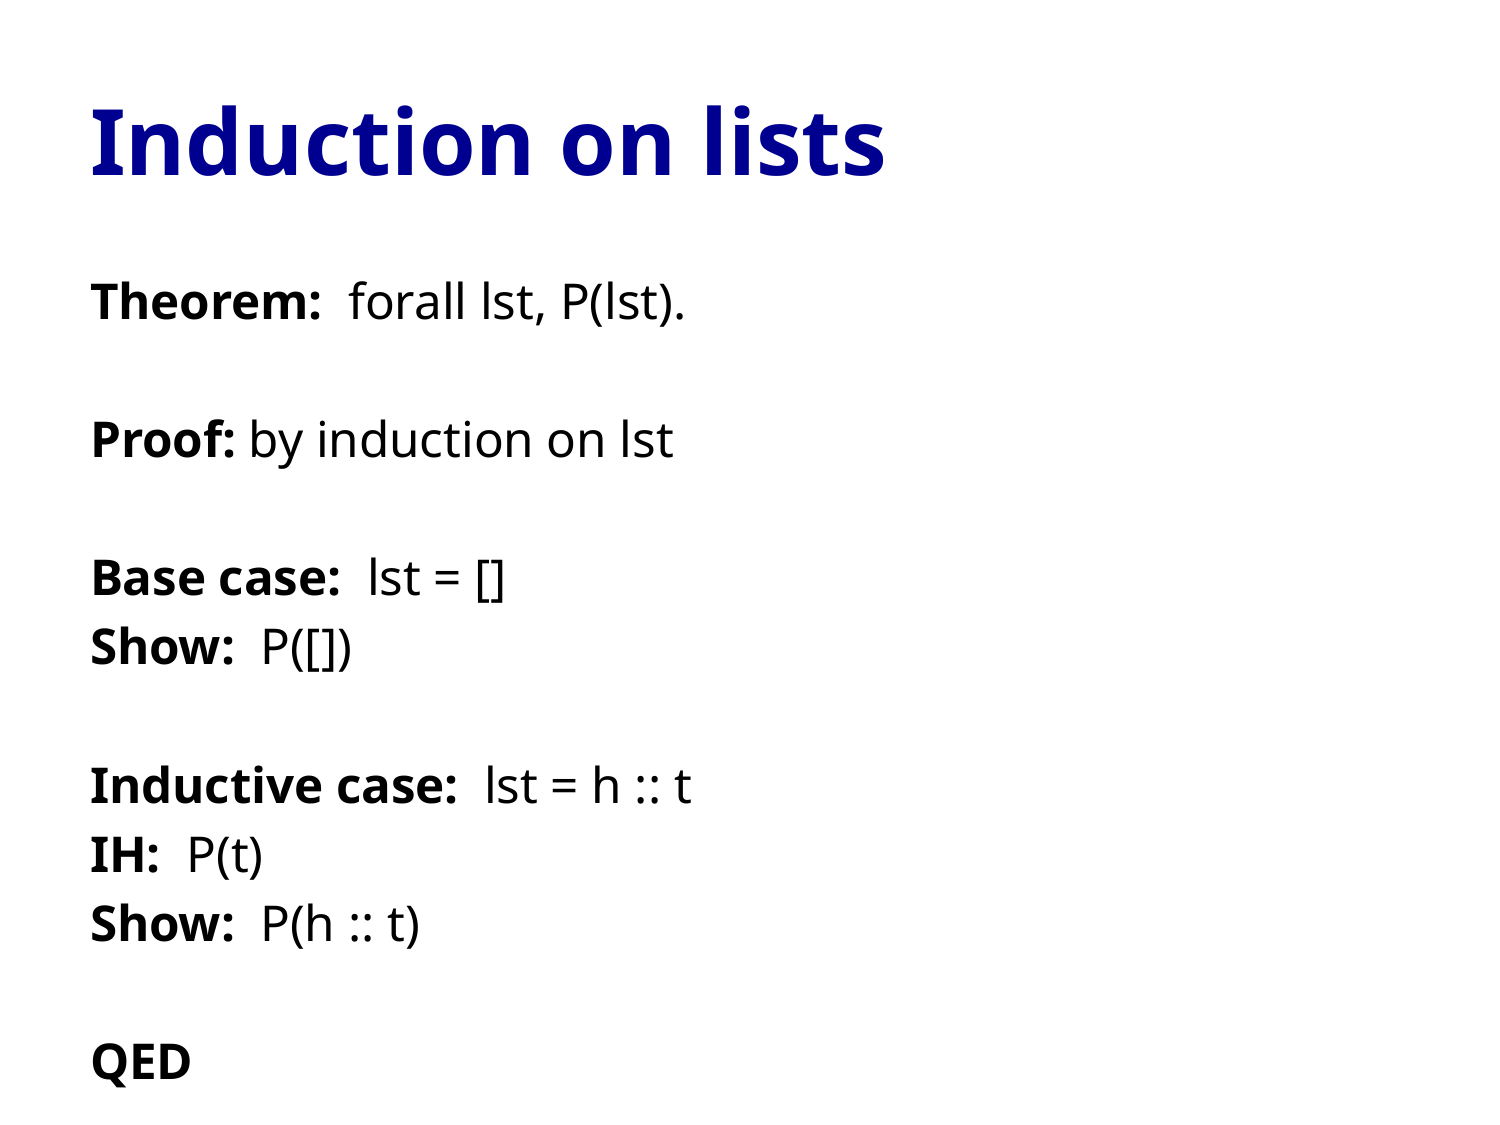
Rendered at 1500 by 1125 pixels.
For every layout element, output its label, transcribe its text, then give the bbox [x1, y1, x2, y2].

title Induction on lists [75, 45, 1425, 233]
list Theorem: forall lst, P(lst). Proof: by induction on lst Base case: lst = [] Show: P([]) Inductive case: lst = h :: t IH: P(t) Show: P(h :: t) QED [75, 262, 1425, 1102]
